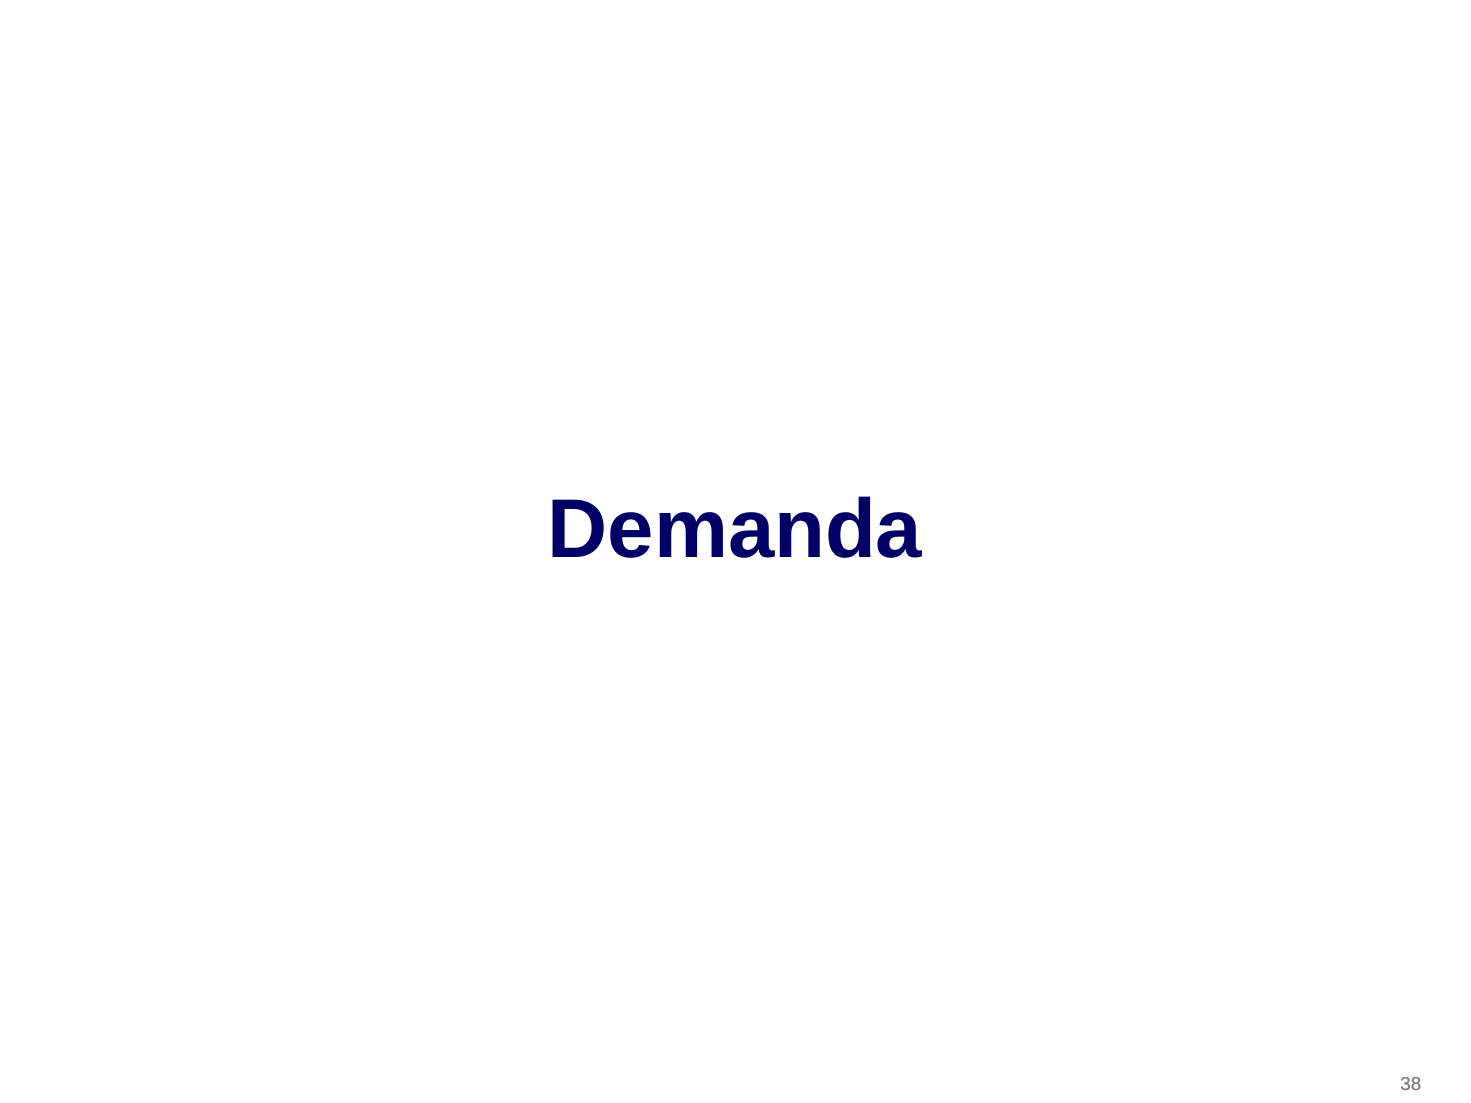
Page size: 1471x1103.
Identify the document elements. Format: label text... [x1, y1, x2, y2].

title Demanda [0, 384, 1471, 664]
